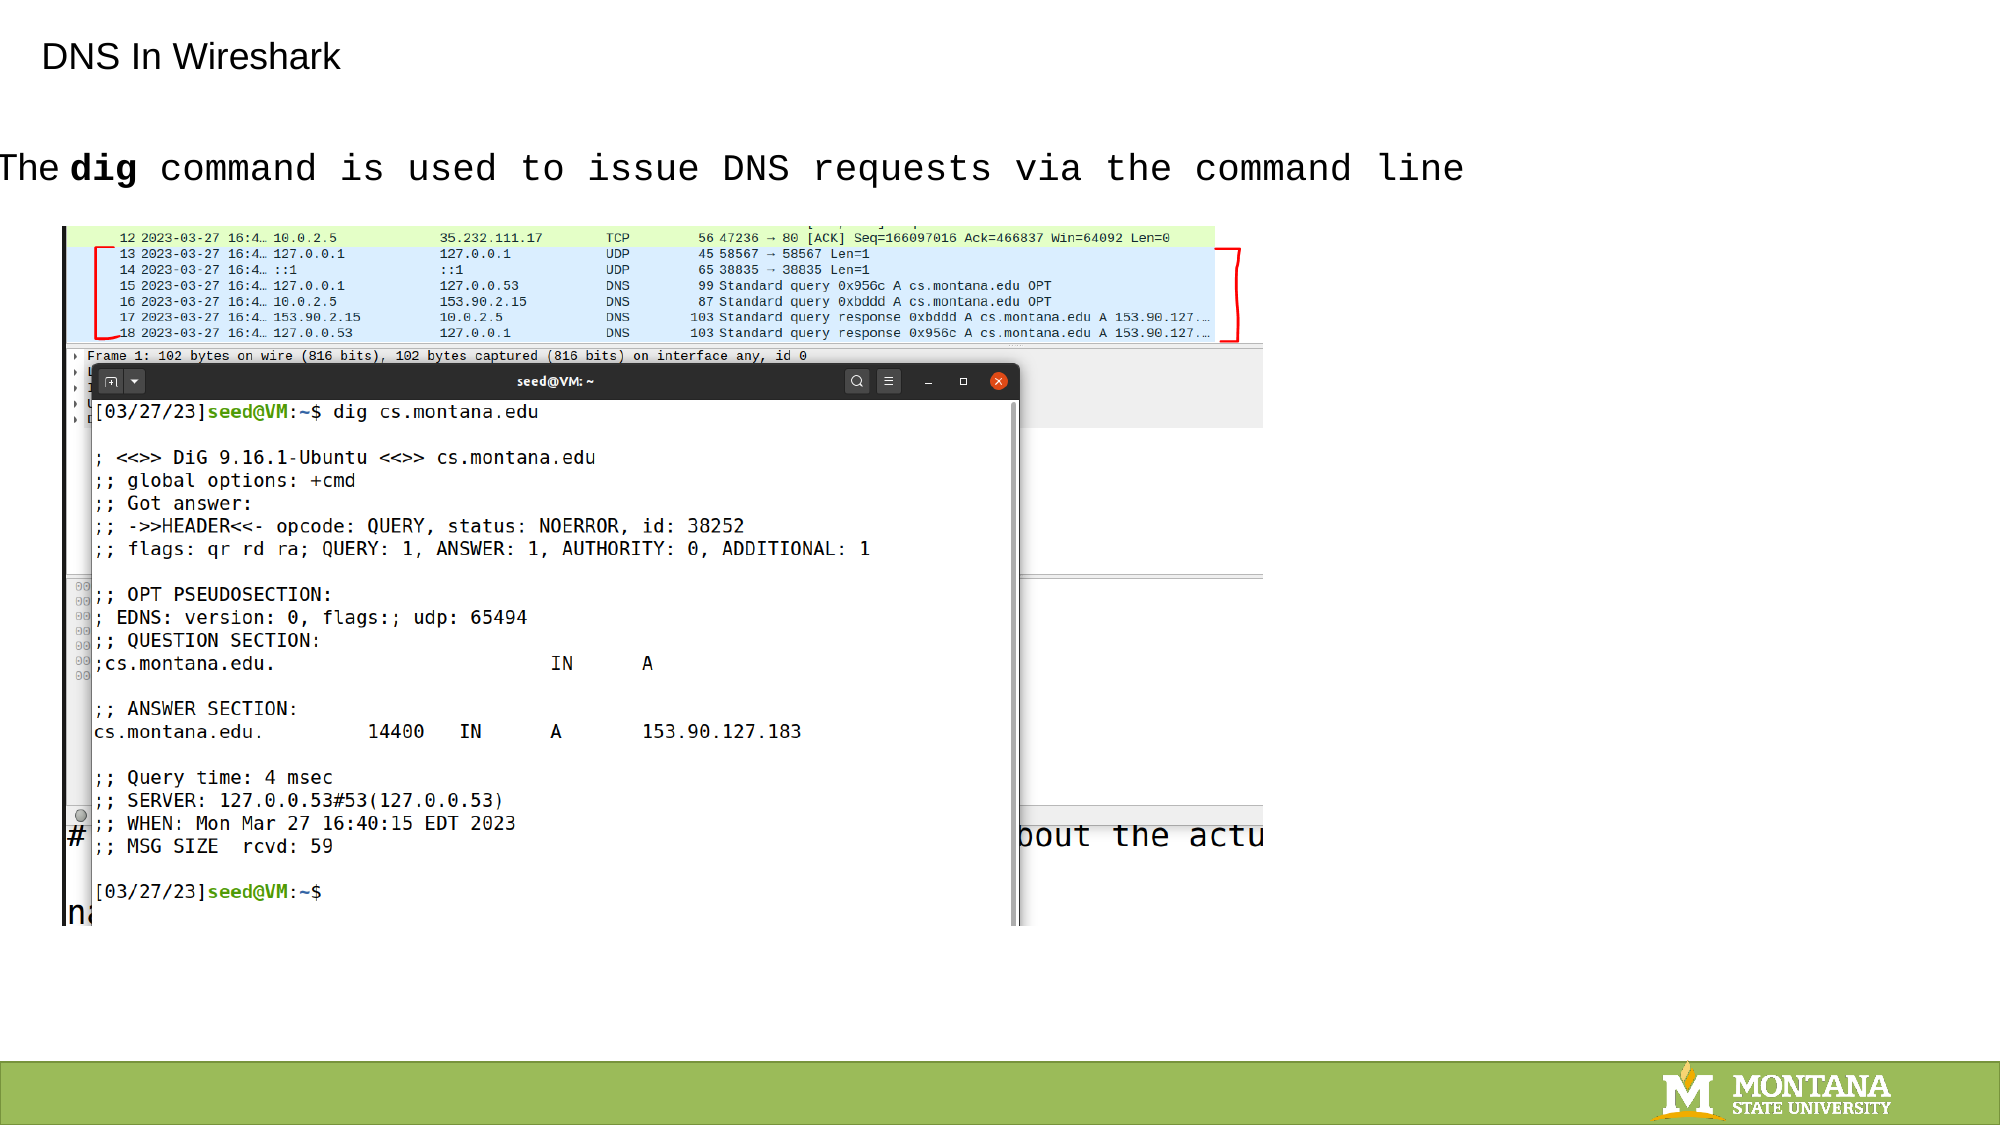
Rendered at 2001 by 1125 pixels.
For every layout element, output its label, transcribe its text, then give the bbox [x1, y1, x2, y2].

picture [62, 226, 1263, 926]
picture [1649, 1060, 1892, 1122]
text_box DNS In Wireshark [26, 24, 357, 85]
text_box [0, 1060, 1645, 1125]
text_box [1894, 1060, 2000, 1125]
text_box The dig command is used to issue DNS requests via the command line [0, 135, 1480, 196]
